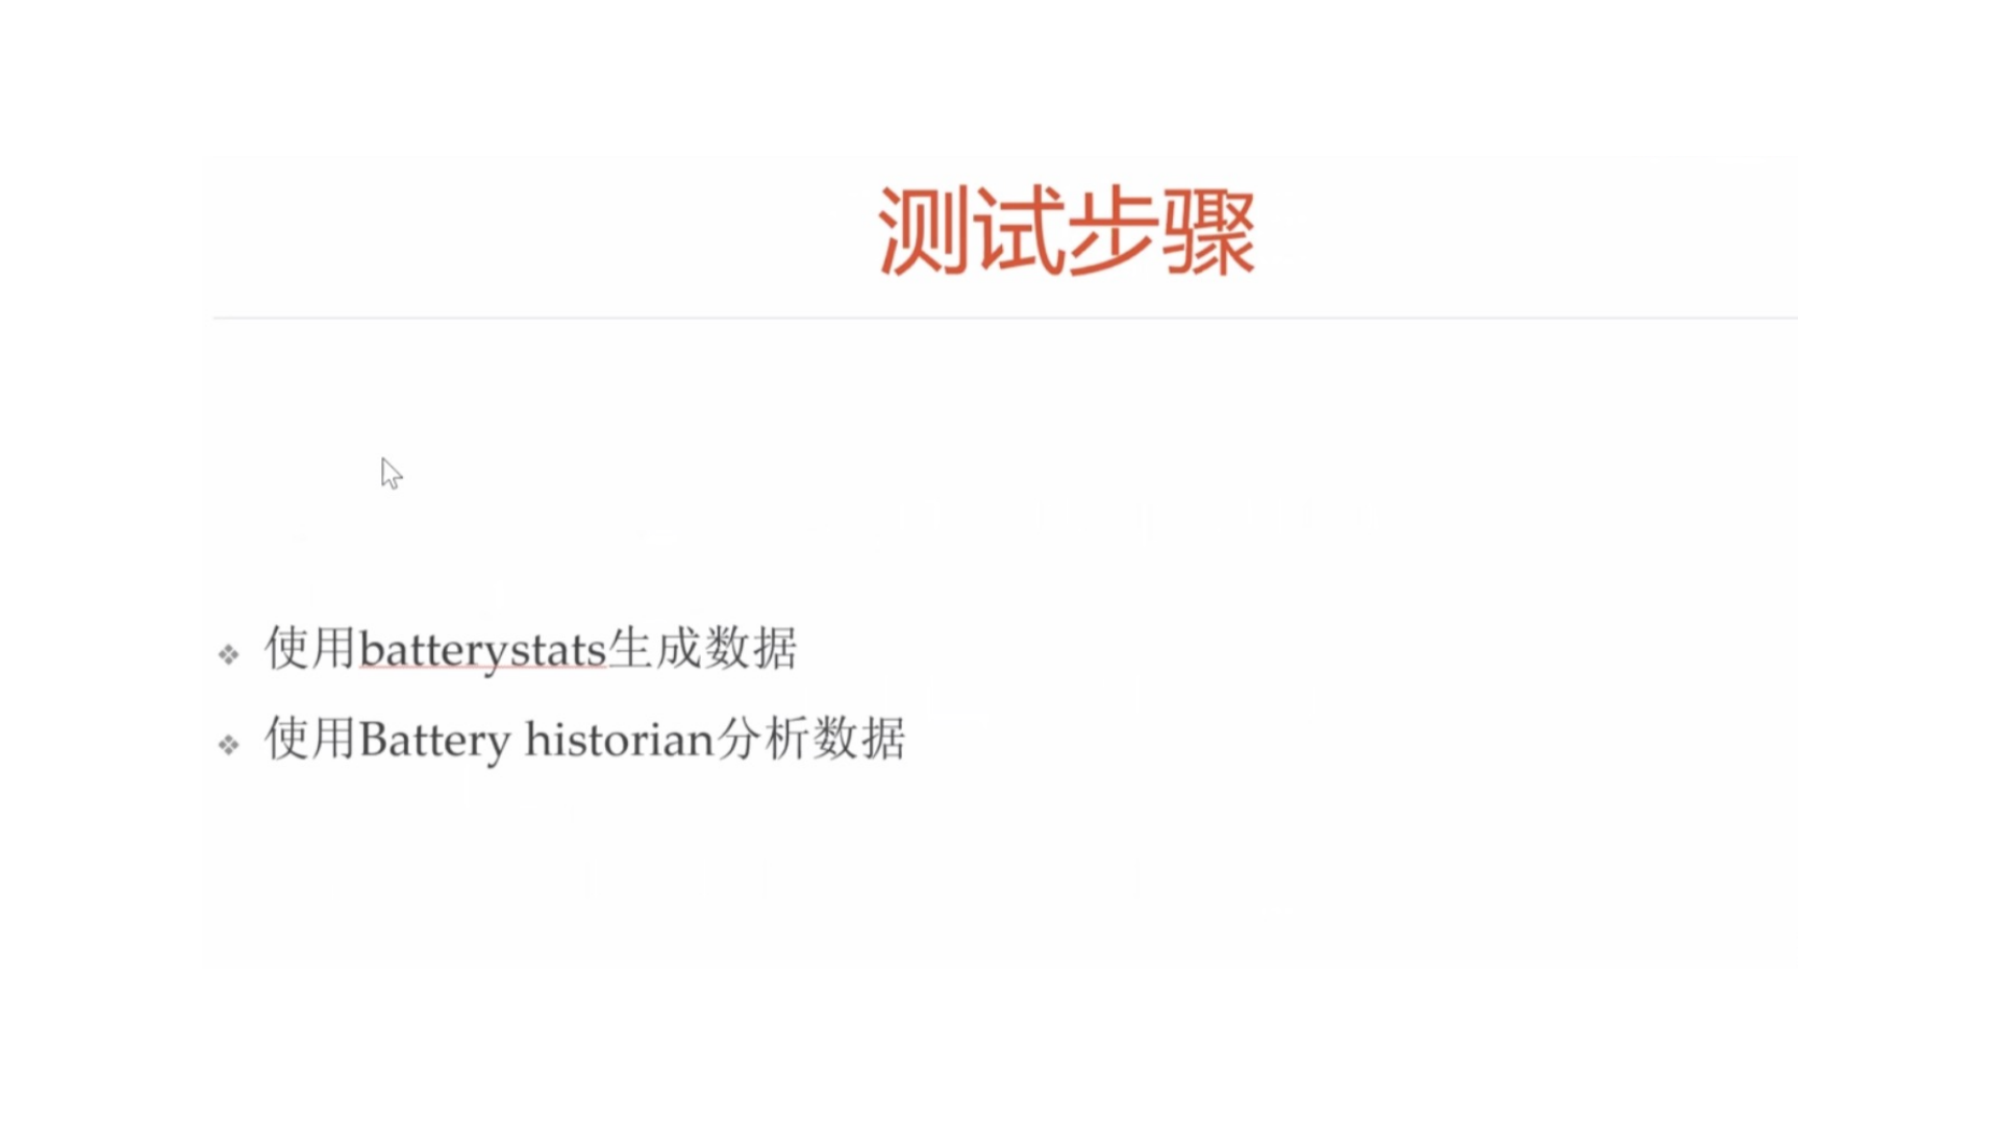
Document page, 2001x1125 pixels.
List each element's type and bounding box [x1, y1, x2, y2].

picture [202, 156, 1798, 969]
